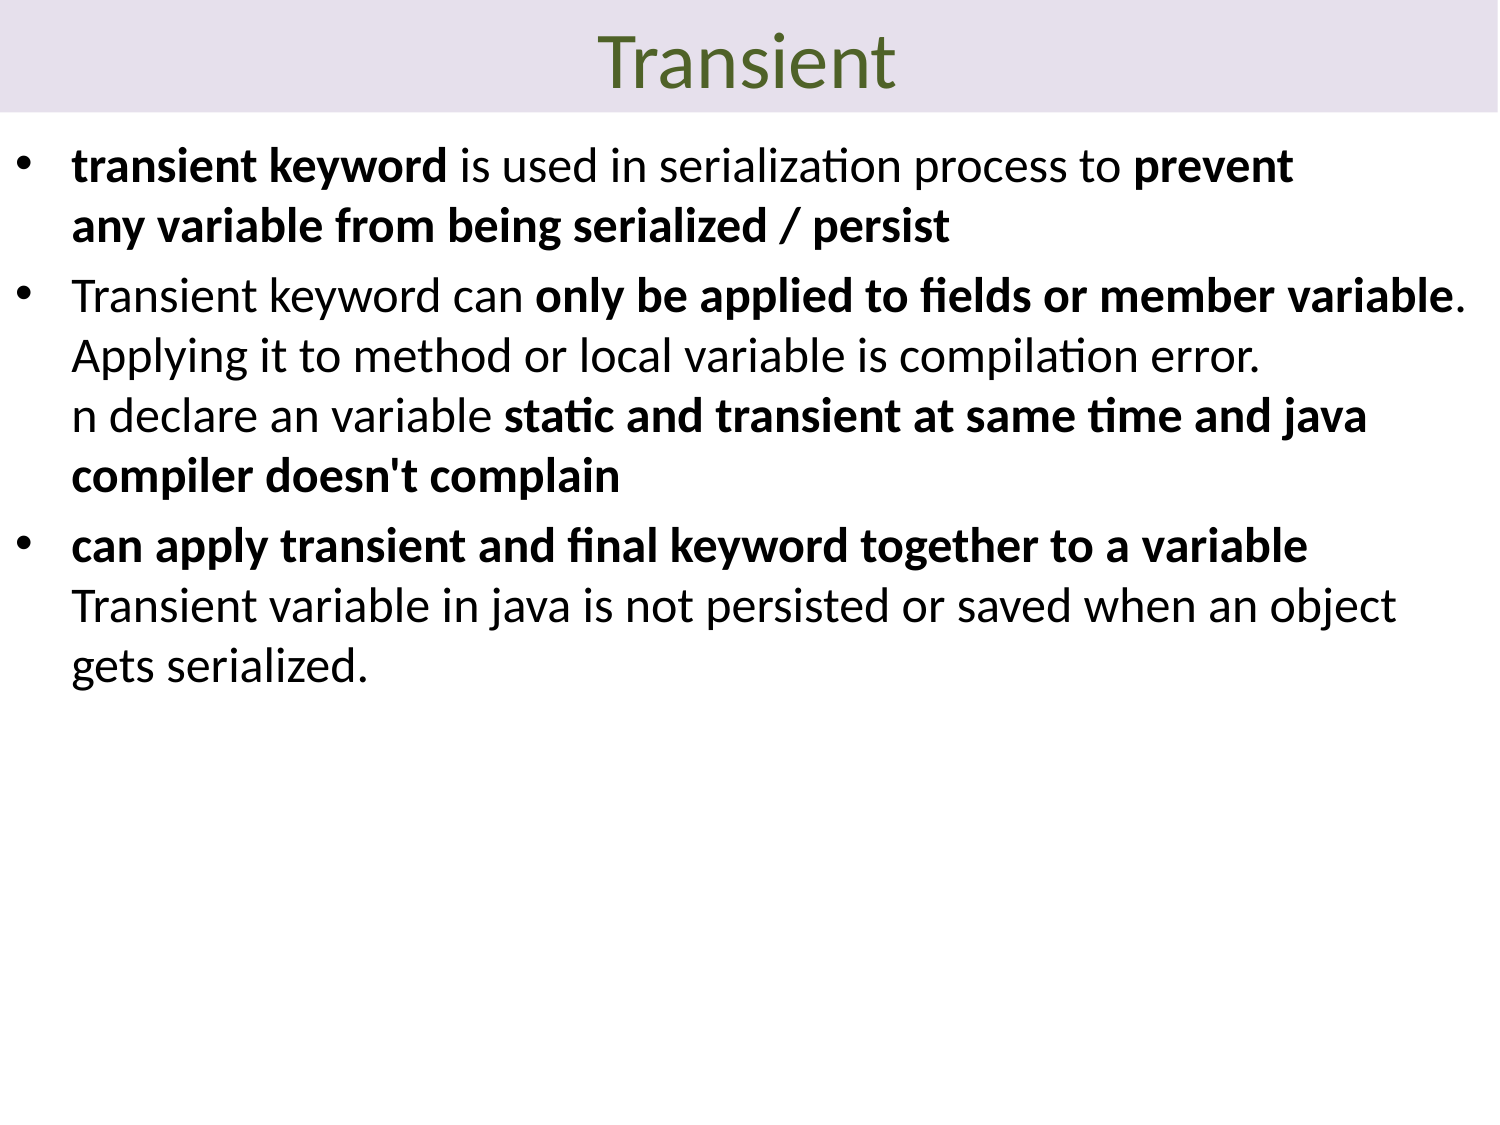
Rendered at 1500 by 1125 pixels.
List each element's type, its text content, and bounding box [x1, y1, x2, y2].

list transient keyword is used in serialization process to prevent any variable from being serialized / persist Transient keyword can only be applied to fields or member variable. Applying it to method or local variable is compilation error. n declare an variable static and transient at same time and java compiler doesn't complain can apply transient and final keyword together to a variable Transient variable in java is not persisted or saved when an object gets serialized. [0, 125, 1500, 1125]
title Transient [0, 0, 1498, 113]
